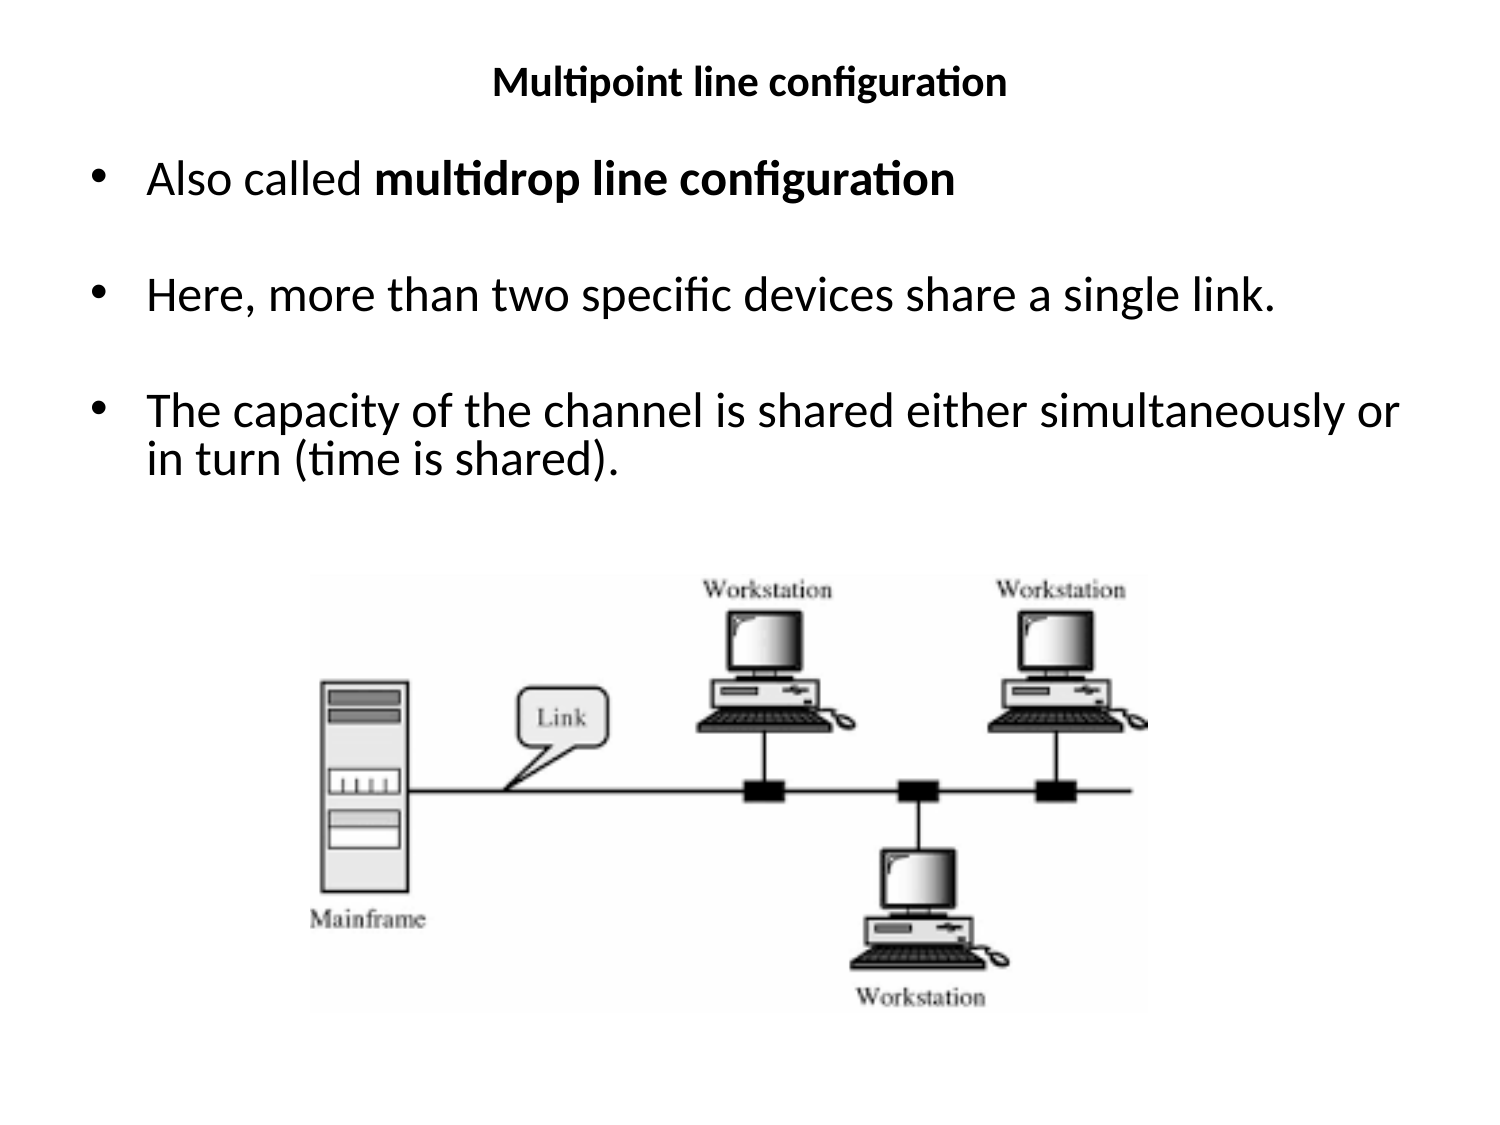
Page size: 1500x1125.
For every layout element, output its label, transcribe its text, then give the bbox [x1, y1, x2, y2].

title Multipoint line configuration [75, 45, 1425, 113]
list Also called multidrop line configuration Here, more than two specific devices share a single link. The capacity of the channel is shared either simultaneously or in turn (time is shared). [75, 149, 1425, 1075]
picture [310, 574, 1148, 1013]
